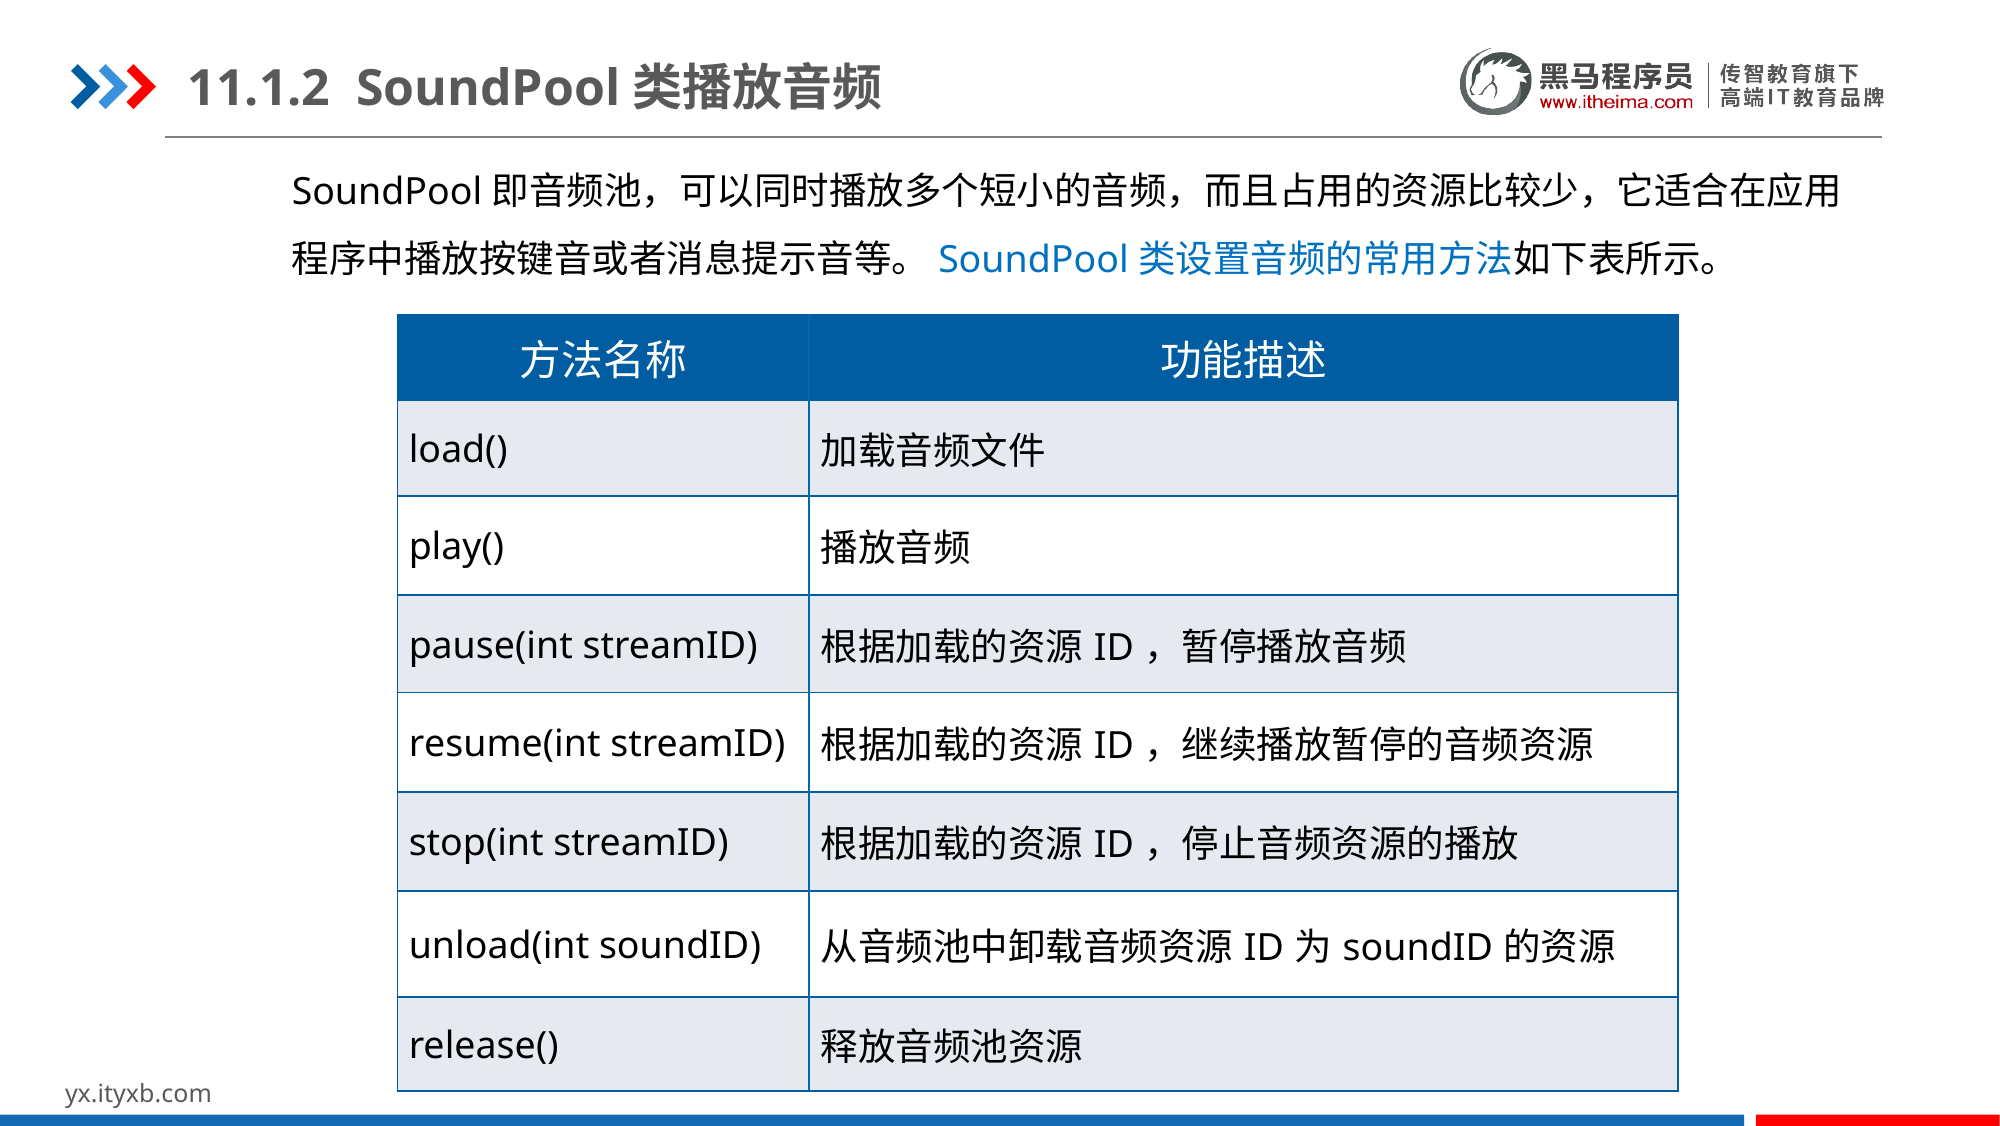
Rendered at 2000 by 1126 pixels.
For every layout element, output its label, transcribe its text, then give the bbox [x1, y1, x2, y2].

table_cell stop(int streamID) [398, 793, 808, 890]
table_cell 根据加载的资源ID，继续播放暂停的音频资源 [810, 693, 1677, 791]
table_cell pause(int streamID) [398, 596, 808, 692]
table_cell 根据加载的资源ID，停止音频资源的播放 [810, 793, 1677, 890]
picture [1460, 48, 1887, 115]
table_cell 播放音频 [810, 497, 1677, 594]
table_cell 加载音频文件 [810, 401, 1677, 495]
table_cell load() [398, 401, 808, 495]
table_cell 释放音频池资源 [810, 998, 1677, 1090]
table_cell play() [398, 497, 808, 594]
table_cell 从音频池中卸载音频资源ID为soundID的资源 [810, 892, 1677, 996]
table_header 方法名称 [398, 315, 808, 400]
table_cell unload(int soundID) [398, 892, 808, 996]
text_box SoundPool即音频池，可以同时播放多个短小的音频，而且占用的资源比较少，它适合在应用程序中播放按键音或者消息提示音等。SoundPool类设置音频的常用方法如下表所示。 [202, 137, 1865, 302]
table_cell 根据加载的资源ID，暂停播放音频 [810, 596, 1677, 692]
table_cell release() [398, 998, 808, 1090]
text_box 11.1.2 SoundPool类播放音频 [187, 43, 1022, 127]
table_header 功能描述 [810, 315, 1677, 400]
table_cell resume(int streamID) [398, 693, 808, 791]
